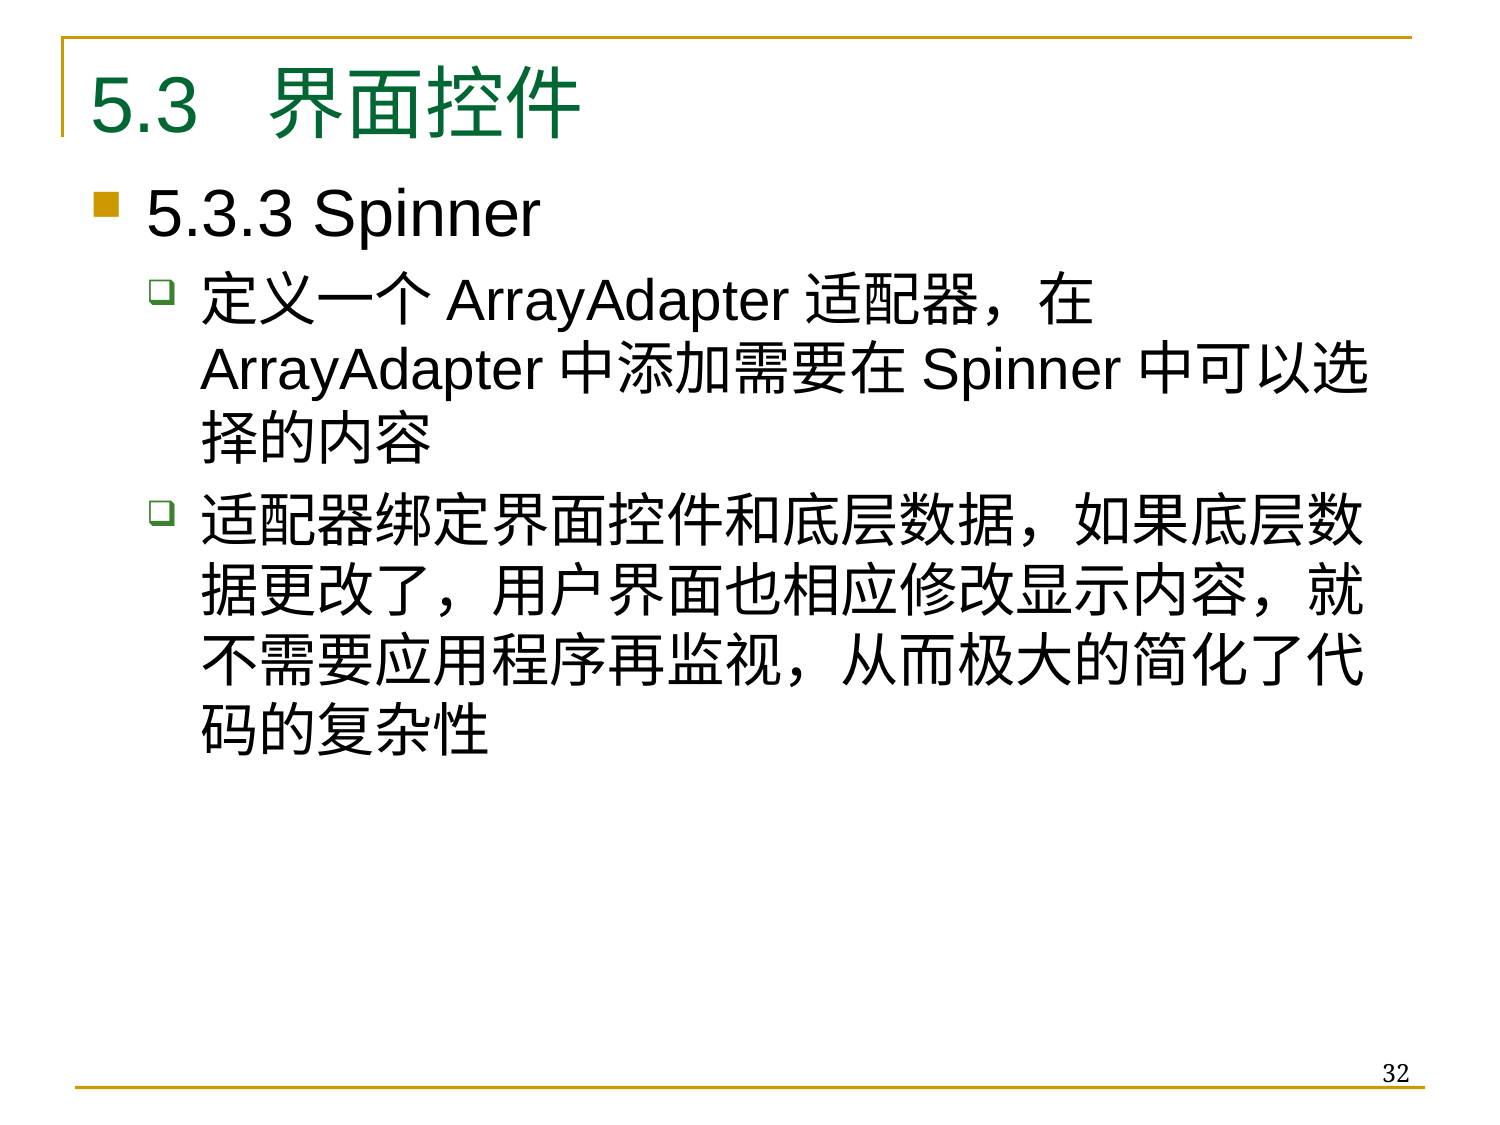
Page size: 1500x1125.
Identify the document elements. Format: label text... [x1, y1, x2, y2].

slide_number 32 [1074, 1023, 1426, 1100]
list 5.3.3 Spinner 定义一个ArrayAdapter适配器，在ArrayAdapter中添加需要在Spinner中可以选择的内容 适配器绑定界面控件和底层数据，如果底层数据更改了，用户界面也相应修改显示内容，就不需要应用程序再监视，从而极大的简化了代码的复杂性 [75, 162, 1388, 788]
title 5.3 界面控件 [75, 45, 1425, 150]
